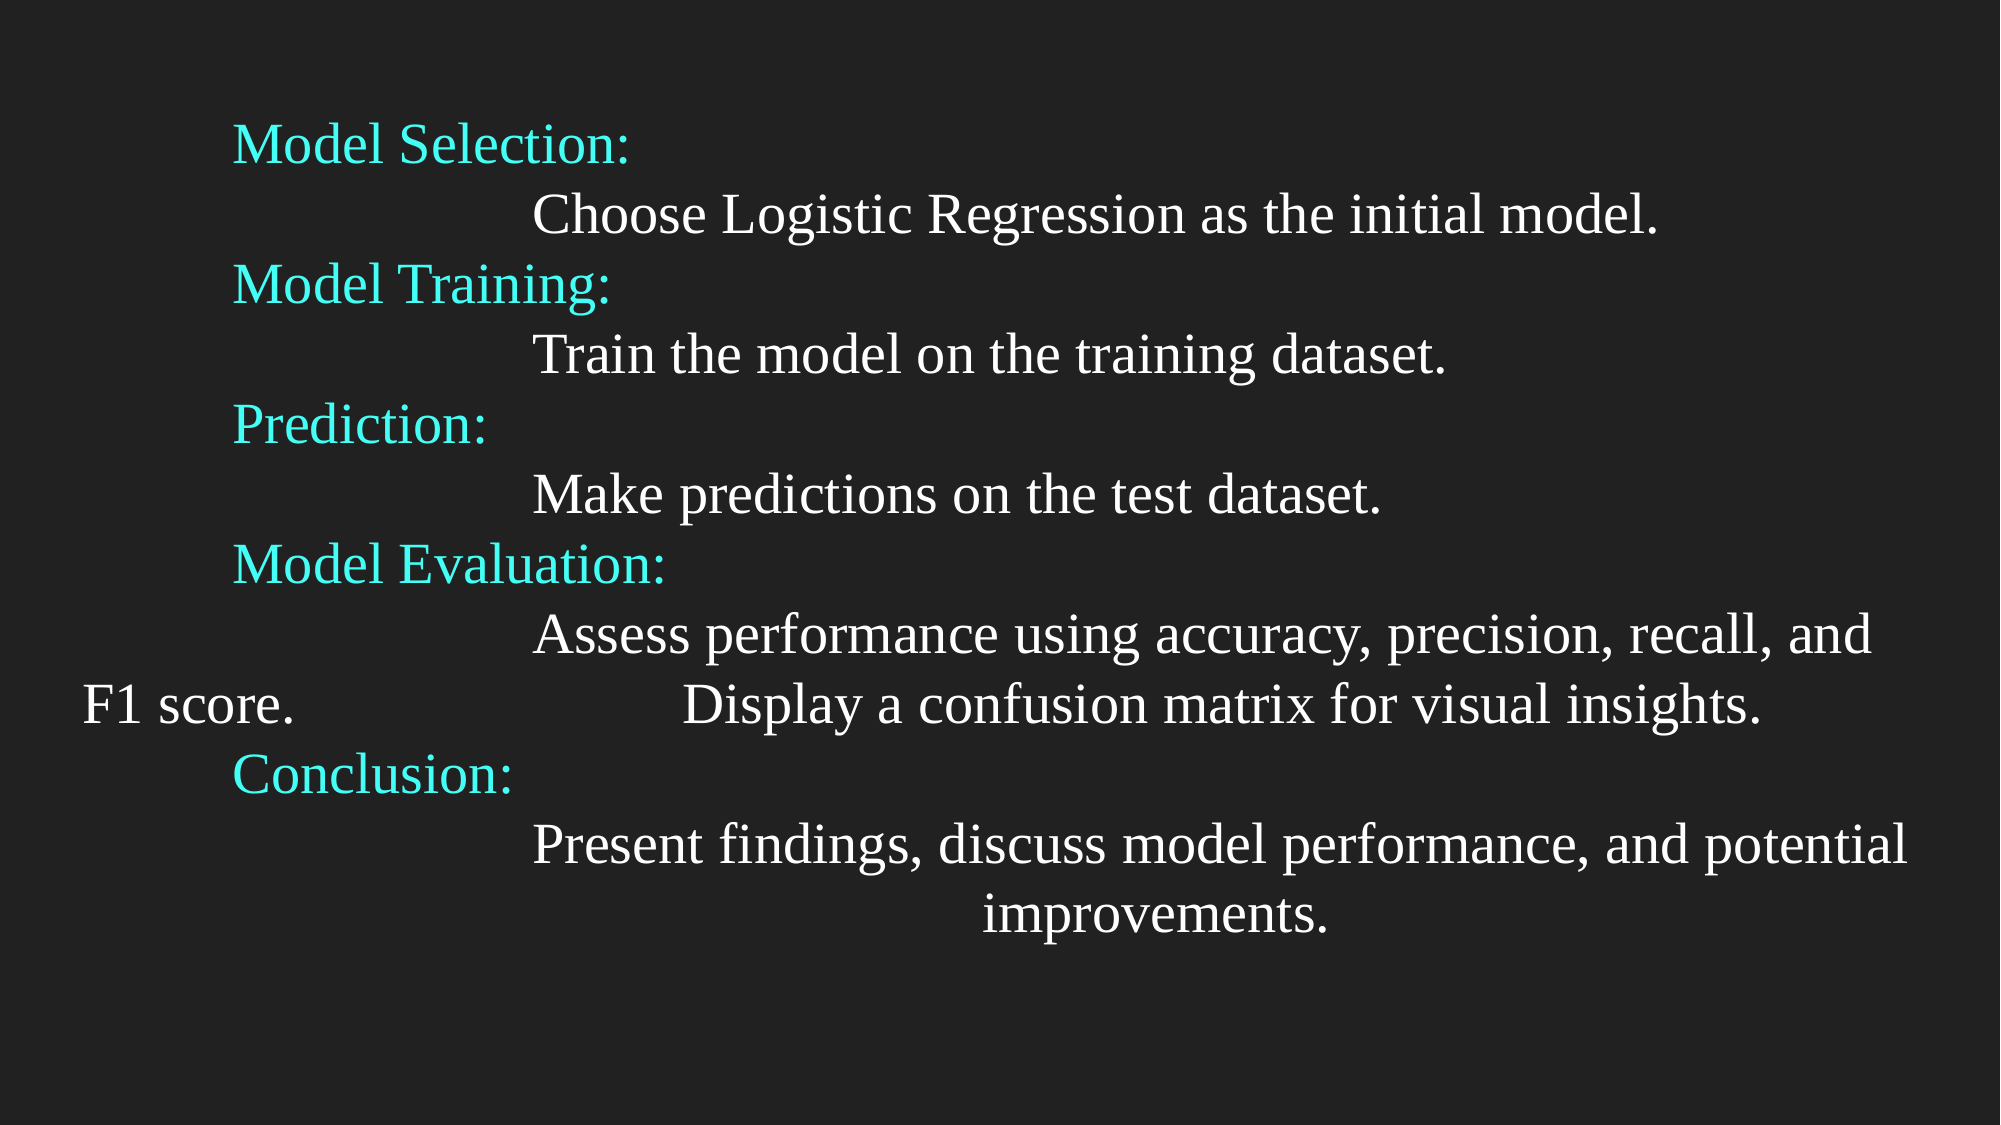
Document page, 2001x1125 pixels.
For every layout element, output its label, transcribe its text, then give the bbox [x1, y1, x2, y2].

text_box Model Selection: Choose Logistic Regression as the initial model. Model Training: Train the model on the training dataset. Prediction: Make predictions on the test dataset. Model Evaluation: Assess performance using accuracy, precision, recall, and F1 score. Display a confusion matrix for visual insights. Conclusion: Present findings, discuss model performance, and potential improvements. [67, 97, 1935, 1067]
